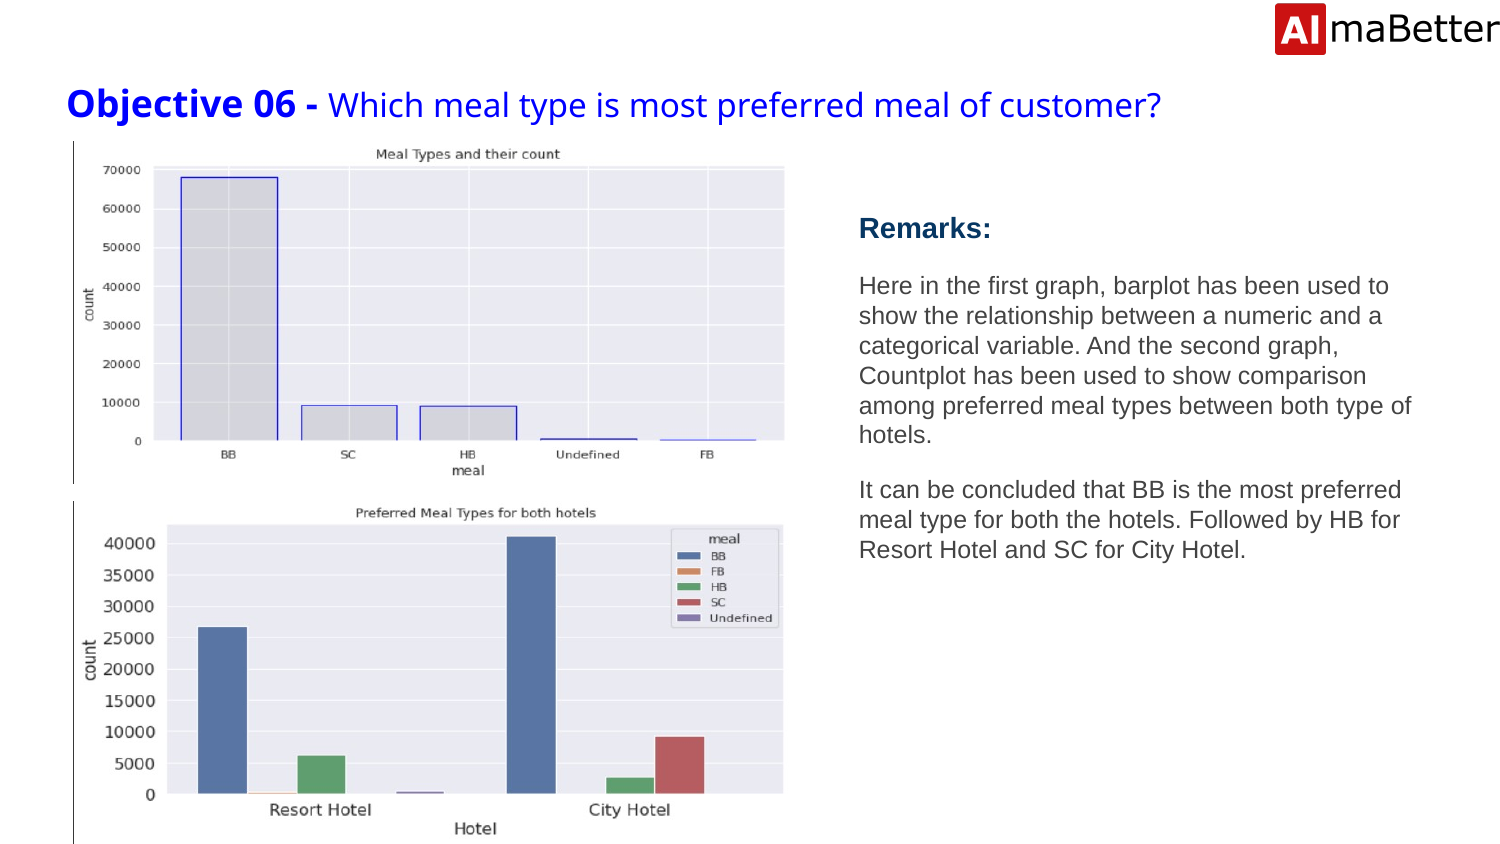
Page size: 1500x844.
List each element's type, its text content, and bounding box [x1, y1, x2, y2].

picture [1275, 0, 1500, 57]
list Remarks: Here in the first graph, barplot has been used to show the relationship between a numeric and a categorical variable. And the second graph, Countplot has been used to show comparison among preferred meal types between both type of hotels. It can be concluded that BB is the most preferred meal type for both the hotels. Followed by HB for Resort Hotel and SC for City Hotel. [843, 189, 1449, 750]
title Objective 06 - Which meal type is most preferred meal of customer? [51, 64, 1449, 142]
picture [72, 140, 790, 484]
picture [72, 501, 790, 844]
